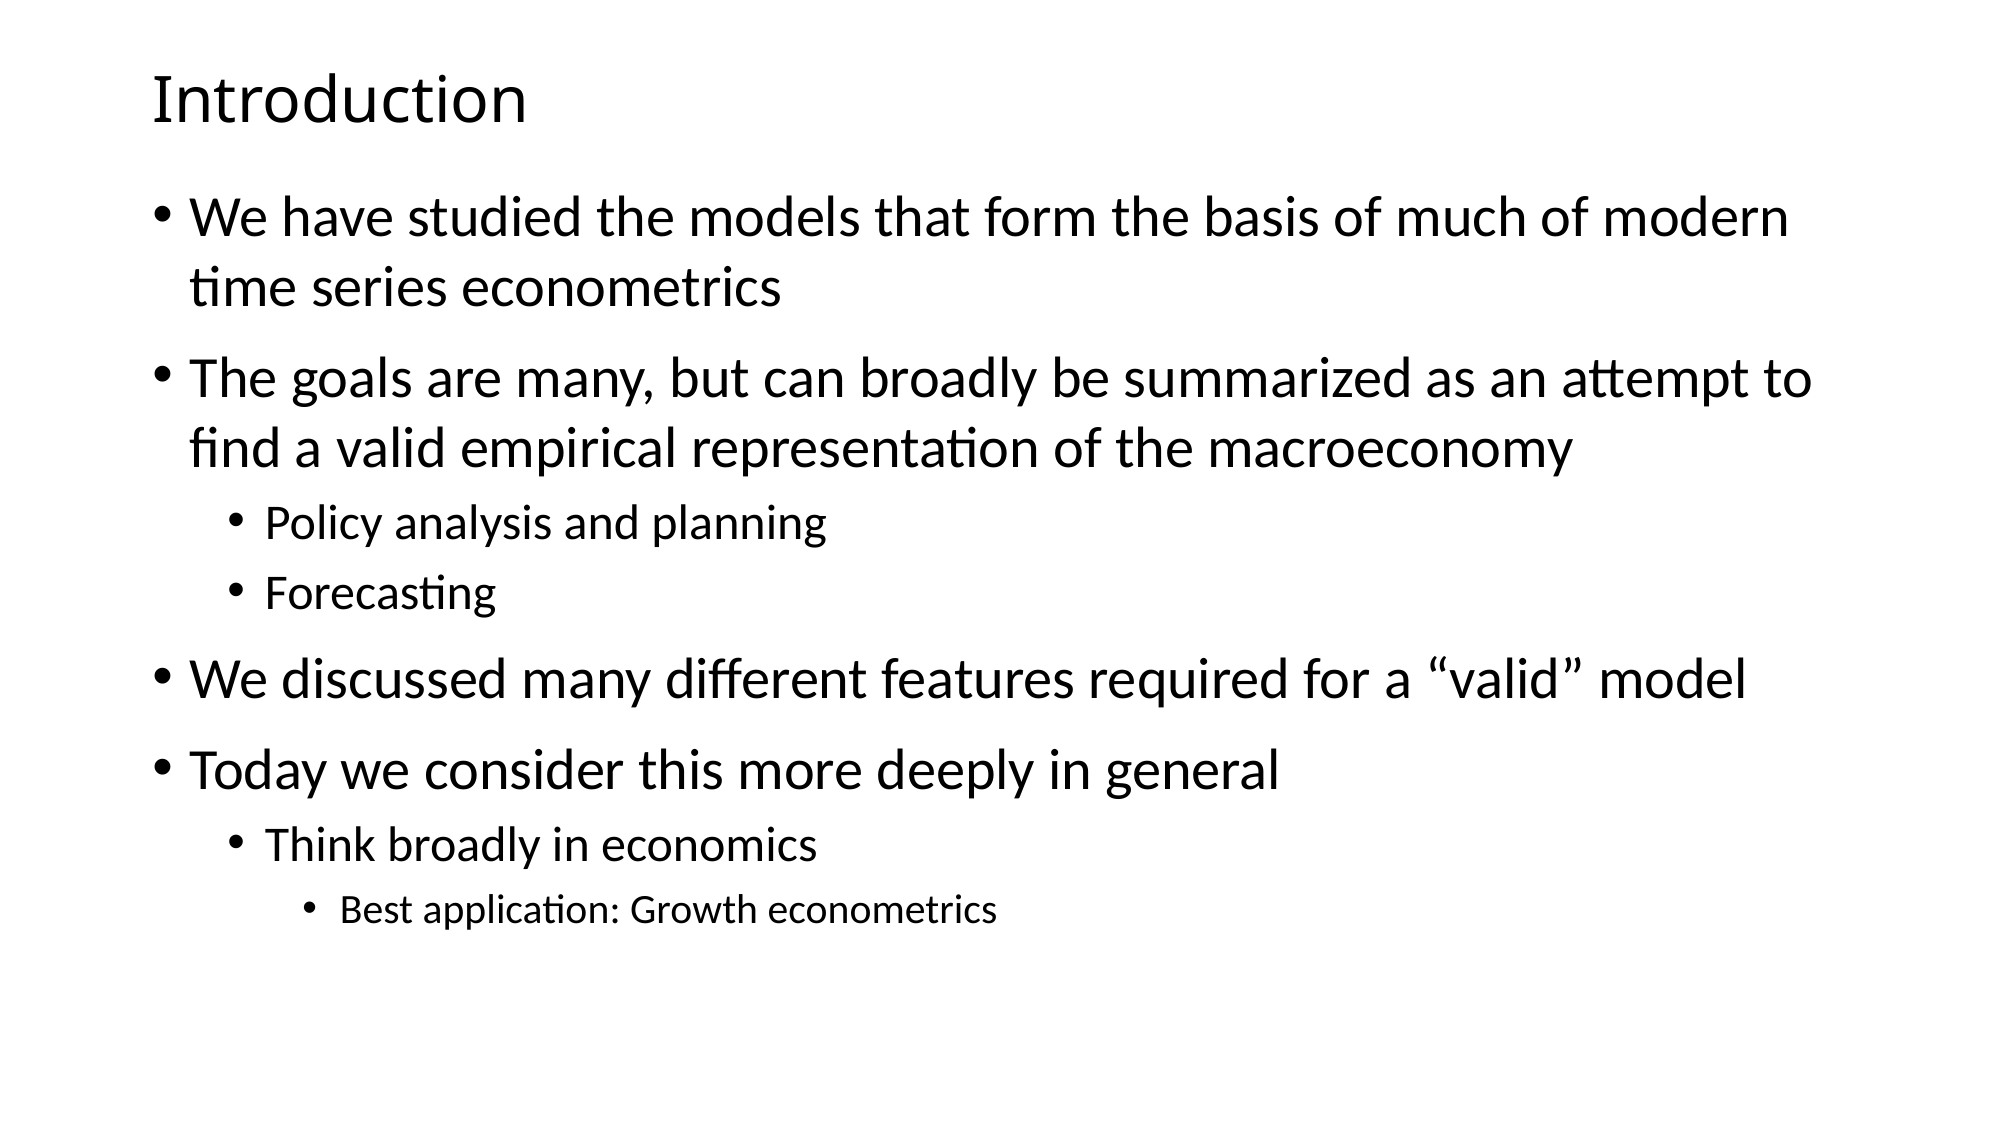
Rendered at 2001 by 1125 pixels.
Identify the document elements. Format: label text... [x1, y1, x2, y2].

list We have studied the models that form the basis of much of modern time series econometrics The goals are many, but can broadly be summarized as an attempt to find a valid empirical representation of the macroeconomy Policy analysis and planning Forecasting We discussed many different features required for a “valid” model Today we consider this more deeply in general Think broadly in economics Best application: Growth econometrics [137, 170, 1863, 1014]
title Introduction [137, 59, 1863, 145]
